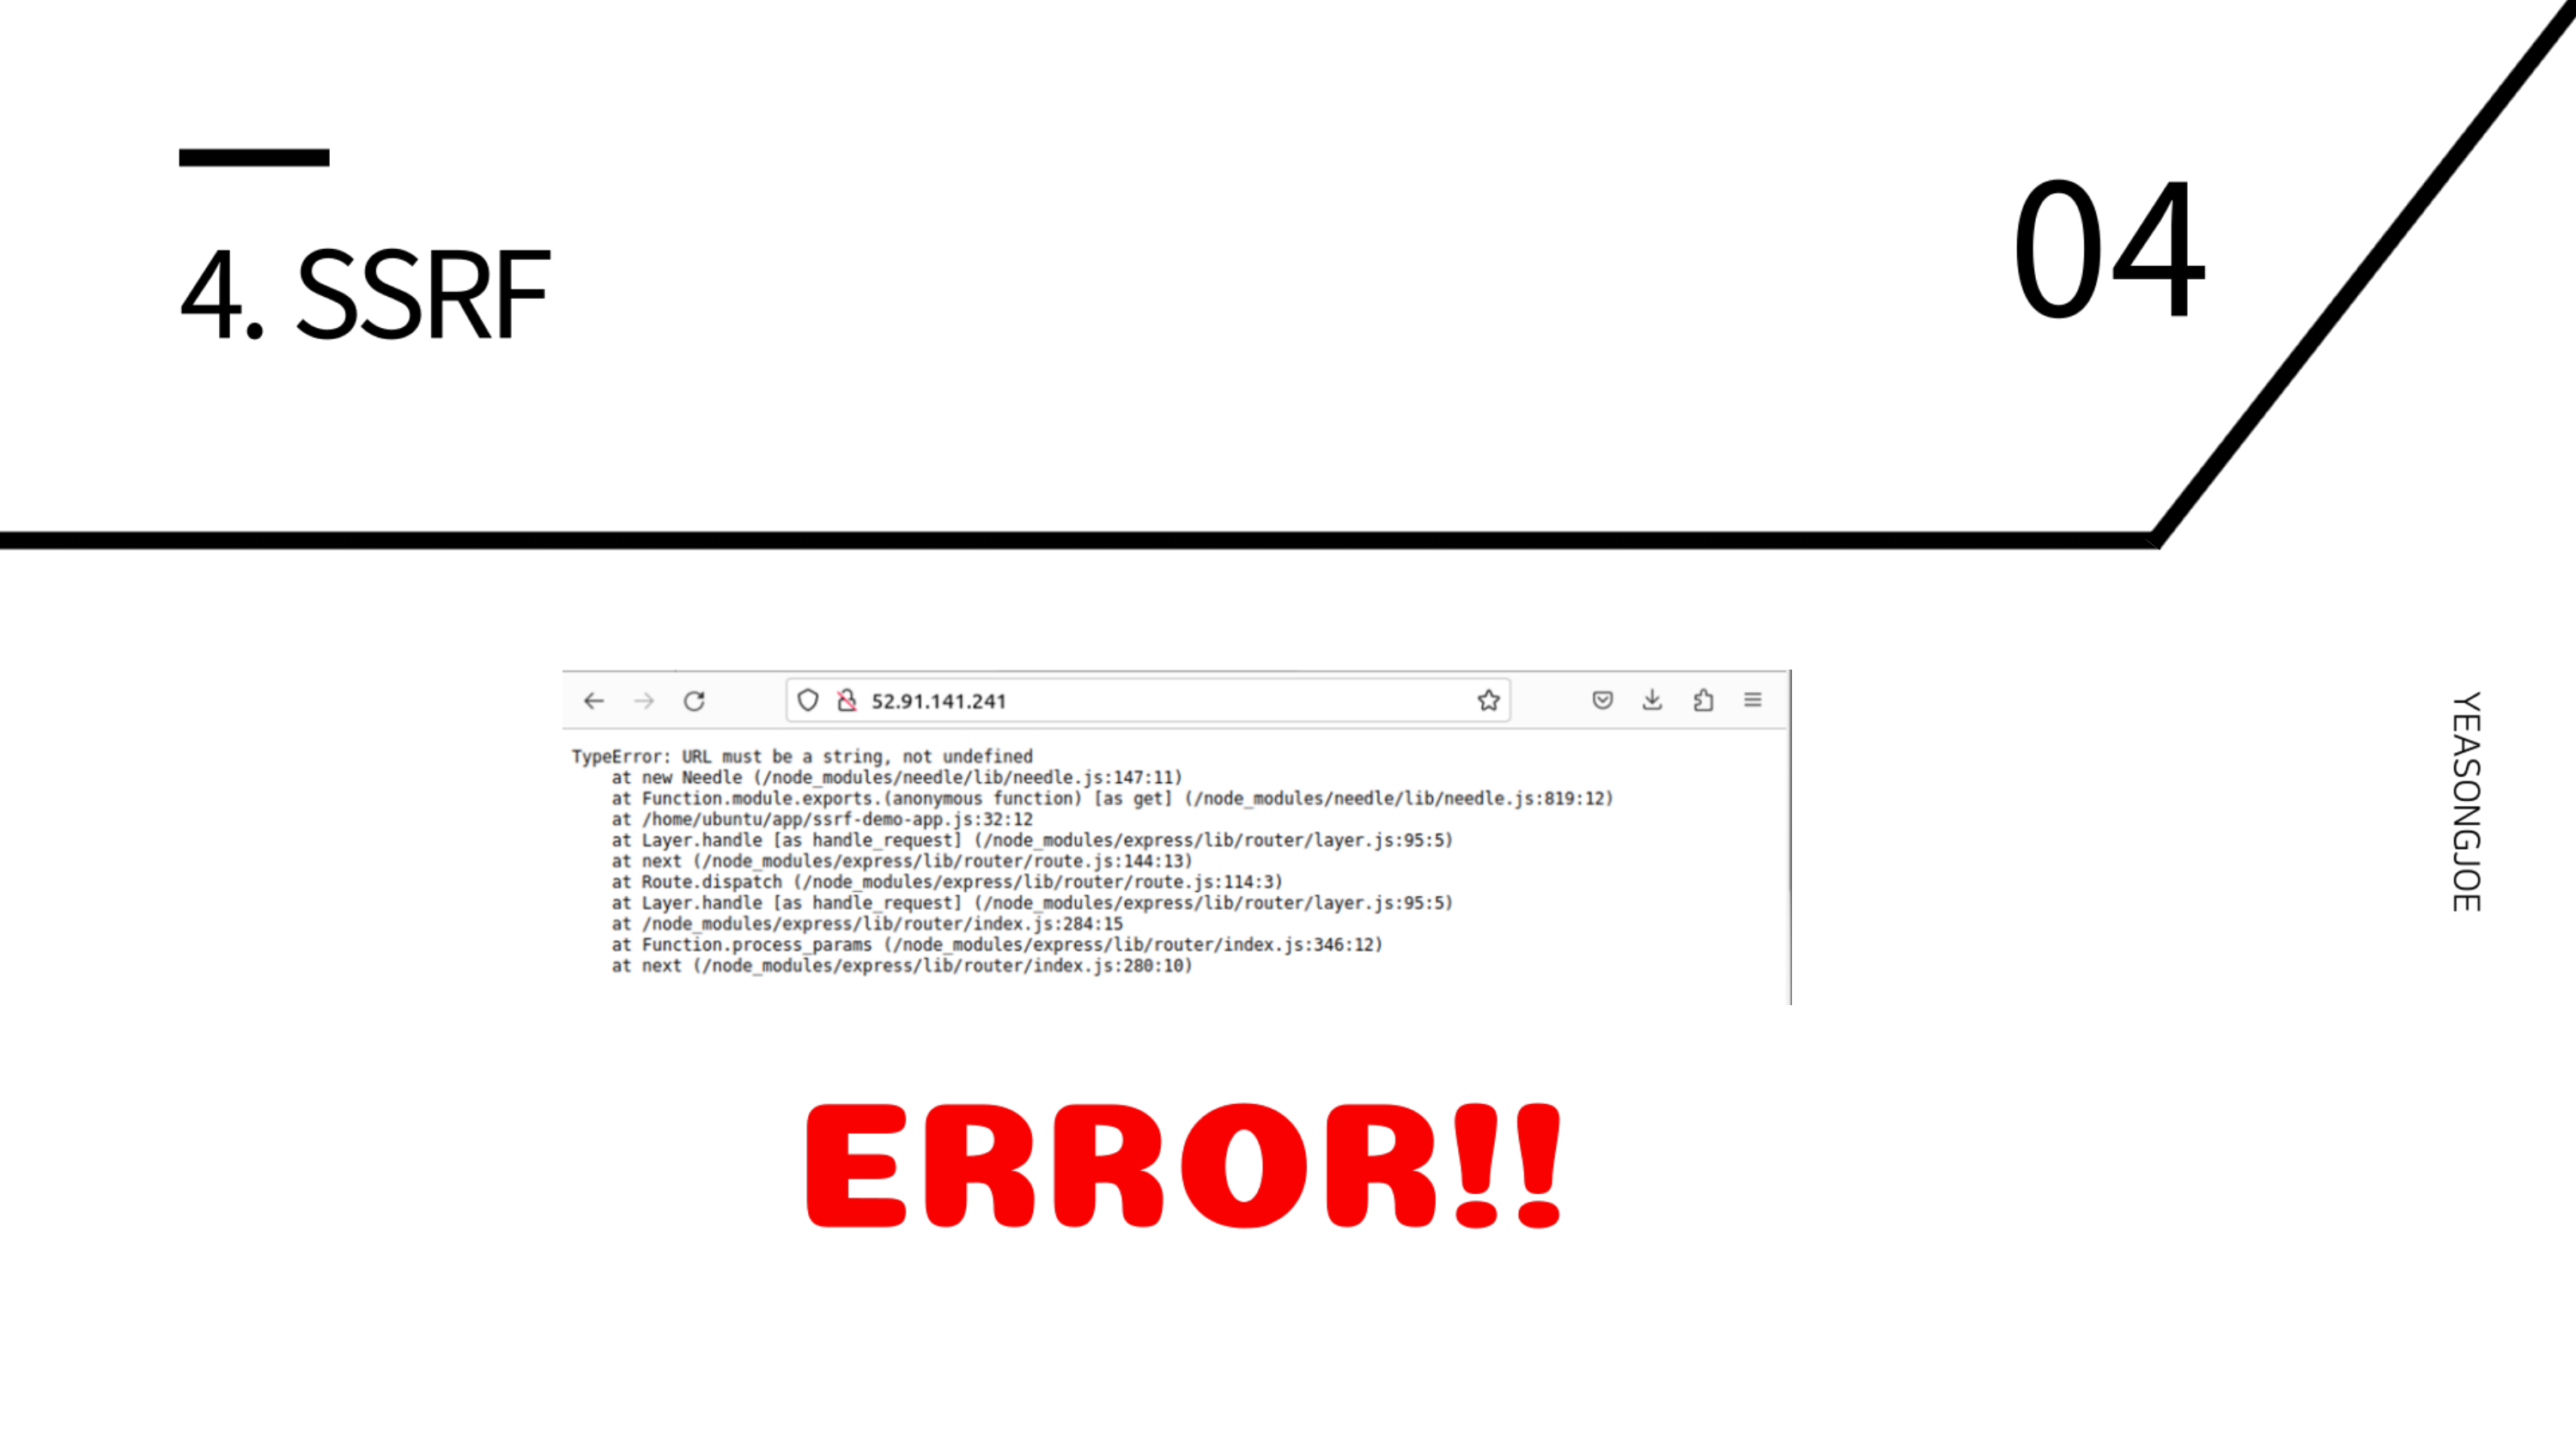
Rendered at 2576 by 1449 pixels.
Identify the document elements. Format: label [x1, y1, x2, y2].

text_box [179, 122, 330, 162]
picture [2320, 681, 2576, 945]
text_box [0, 505, 2160, 575]
picture [1845, 0, 2576, 565]
text_box [2013, 224, 2576, 295]
picture [665, 1005, 1785, 1436]
picture [141, 163, 667, 491]
text_box [562, 670, 1792, 1005]
